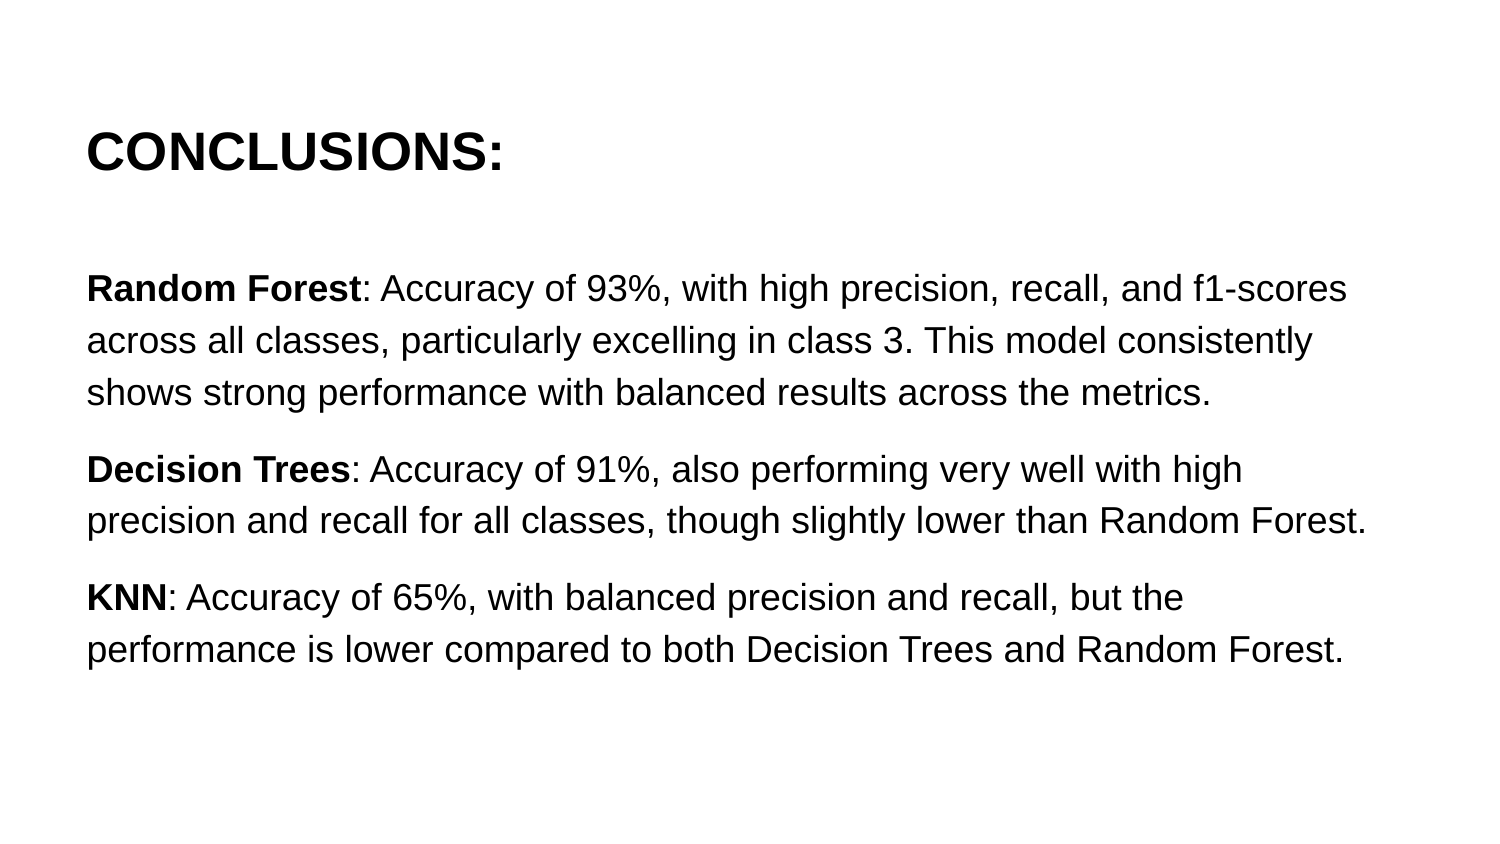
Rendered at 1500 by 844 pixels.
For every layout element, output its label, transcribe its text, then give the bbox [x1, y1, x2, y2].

text_box CONCLUSIONS: Random Forest: Accuracy of 93%, with high precision, recall, and f1-scores across all classes, particularly excelling in class 3. This model consistently shows strong performance with balanced results across the metrics. Decision Trees: Accuracy of 91%, also performing very well with high precision and recall for all classes, though slightly lower than Random Forest. KNN: Accuracy of 65%, with balanced precision and recall, but the performance is lower compared to both Decision Trees and Random Forest. [71, 100, 1417, 722]
